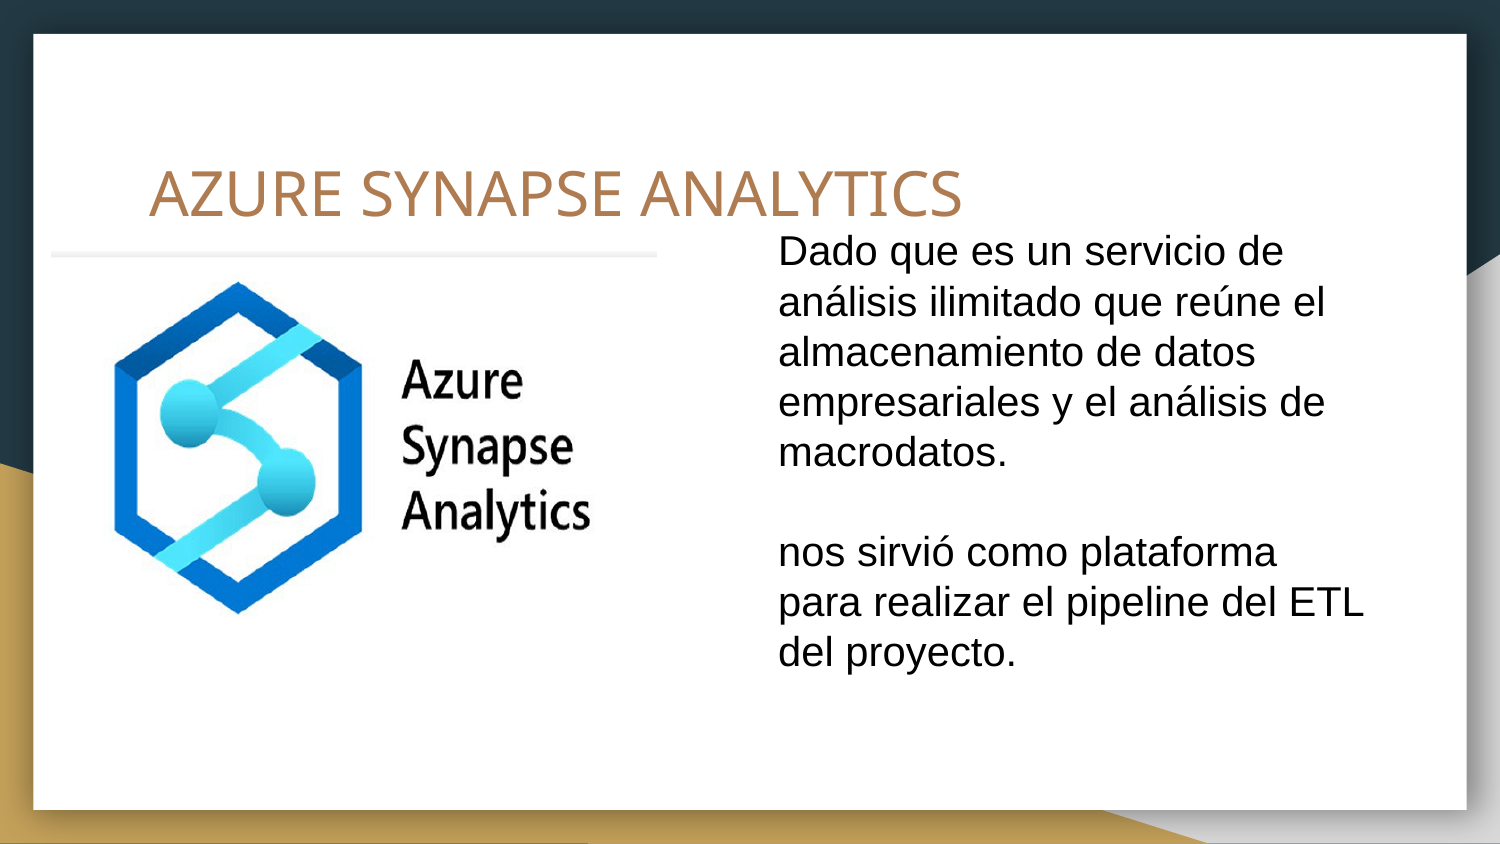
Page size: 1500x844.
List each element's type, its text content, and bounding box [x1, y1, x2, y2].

title AZURE SYNAPSE ANALYTICS [134, 138, 1366, 296]
picture [50, 251, 658, 652]
text_box Dado que es un servicio de análisis ilimitado que reúne el almacenamiento de datos empresariales y el análisis de macrodatos. nos sirvió como plataforma para realizar el pipeline del ETL del proyecto. [763, 209, 1385, 690]
